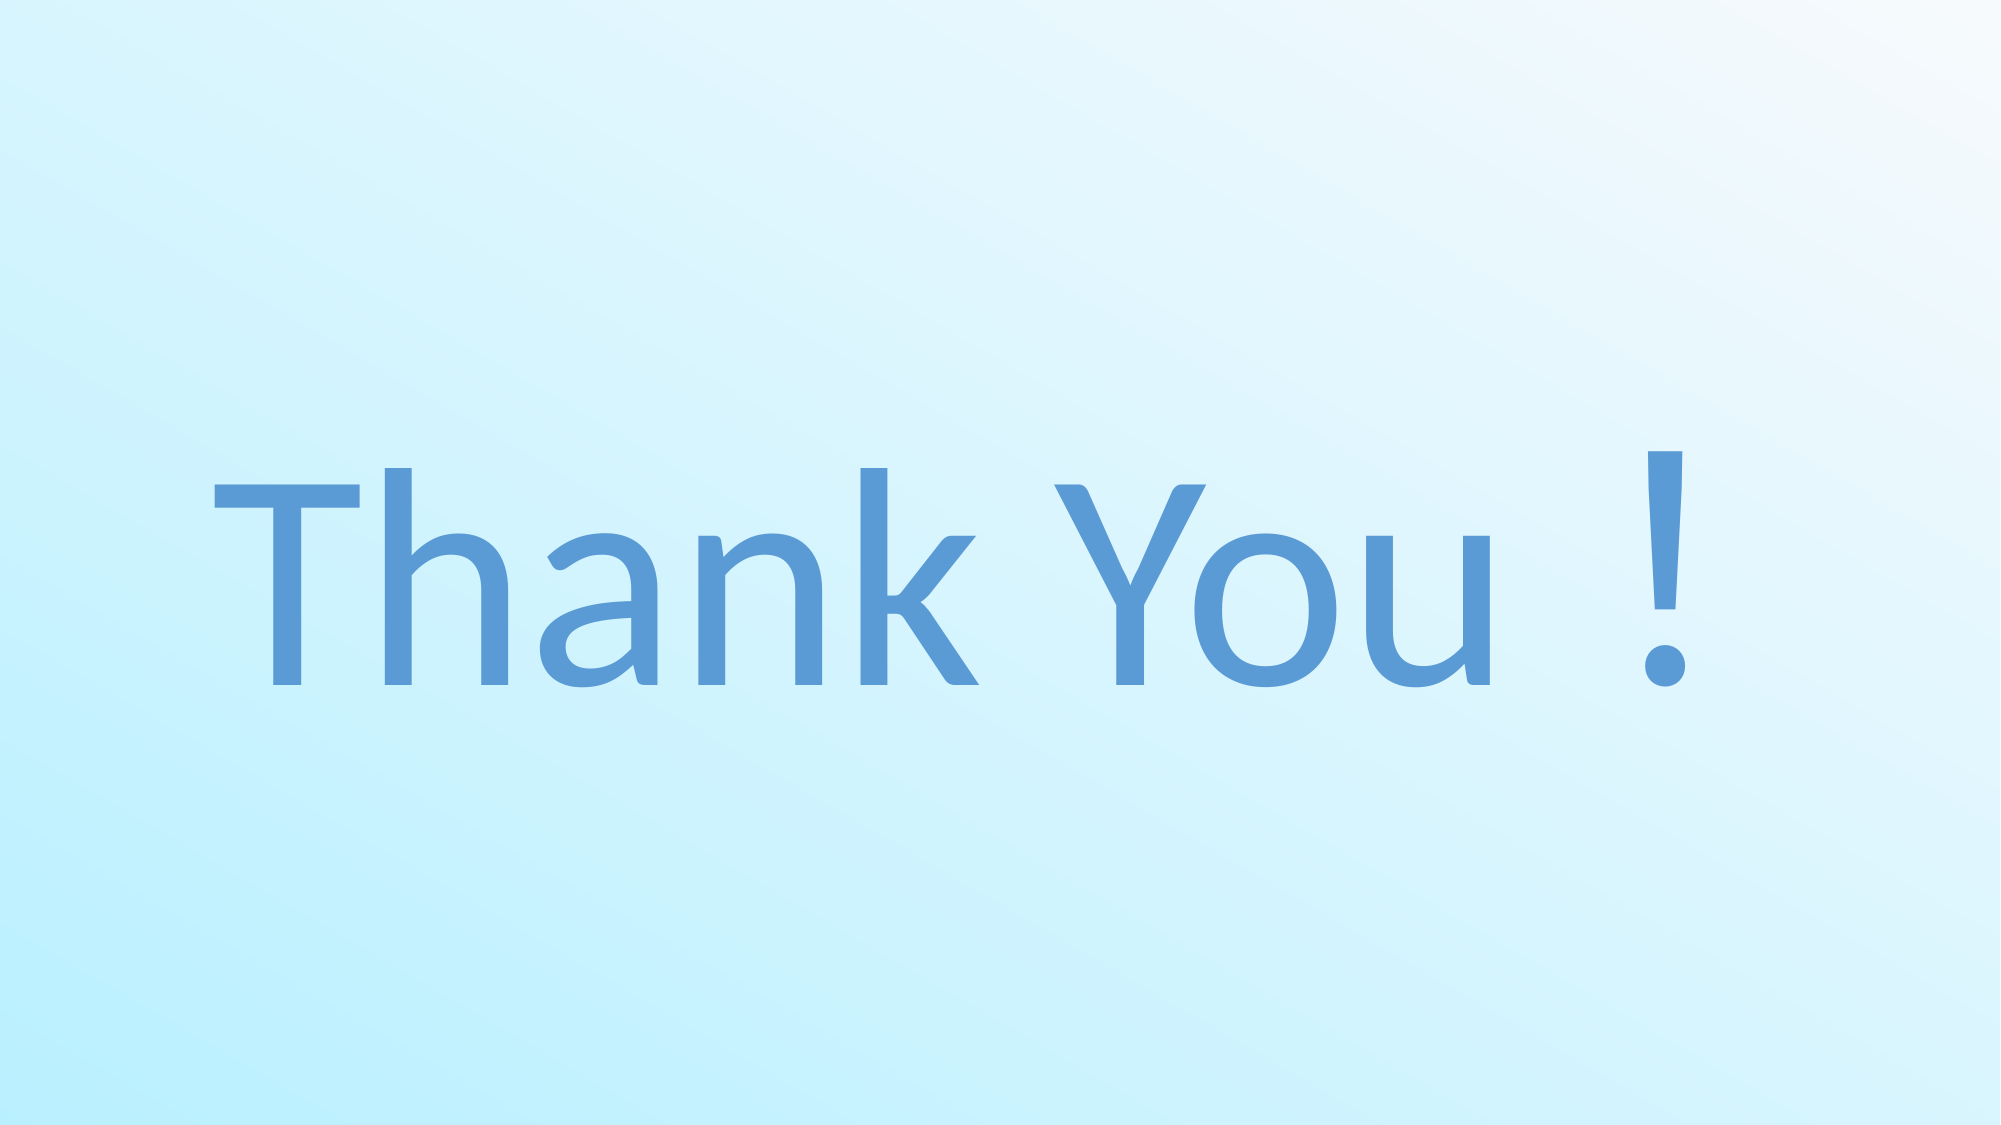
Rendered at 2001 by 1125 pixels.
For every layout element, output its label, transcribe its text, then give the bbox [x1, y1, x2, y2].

text_box Thank You！ [196, 365, 1916, 756]
